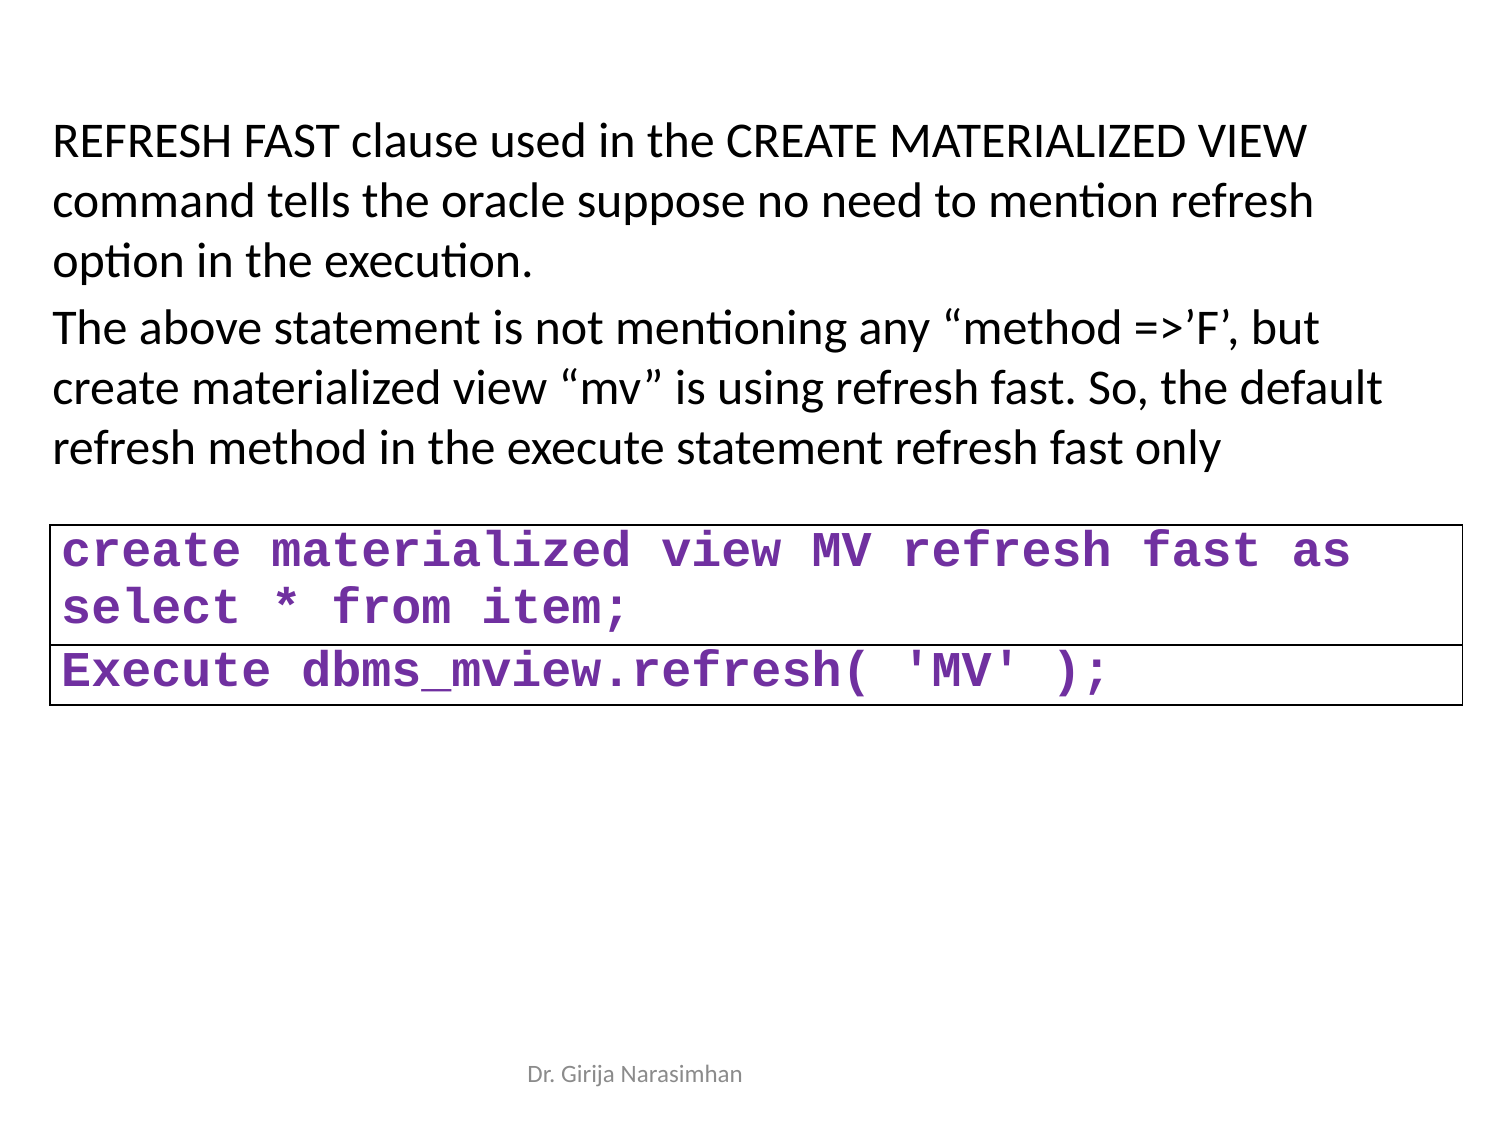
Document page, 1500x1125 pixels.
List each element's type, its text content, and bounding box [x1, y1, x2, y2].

table_header create materialized view MV refresh fast as select * from item; [51, 526, 1462, 644]
text_box REFRESH FAST clause used in the CREATE MATERIALIZED VIEW command tells the oracle suppose no need to mention refresh option in the execution. [37, 99, 1463, 295]
table_cell Execute dbms_mview.refresh( 'MV' ); [51, 646, 1462, 704]
text_box The above statement is not mentioning any “method =>’F’, but create materialized view “mv” is using refresh fast. So, the default refresh method in the execute statement refresh fast only [37, 287, 1425, 483]
footer Dr. Girija Narasimhan [512, 1042, 988, 1103]
